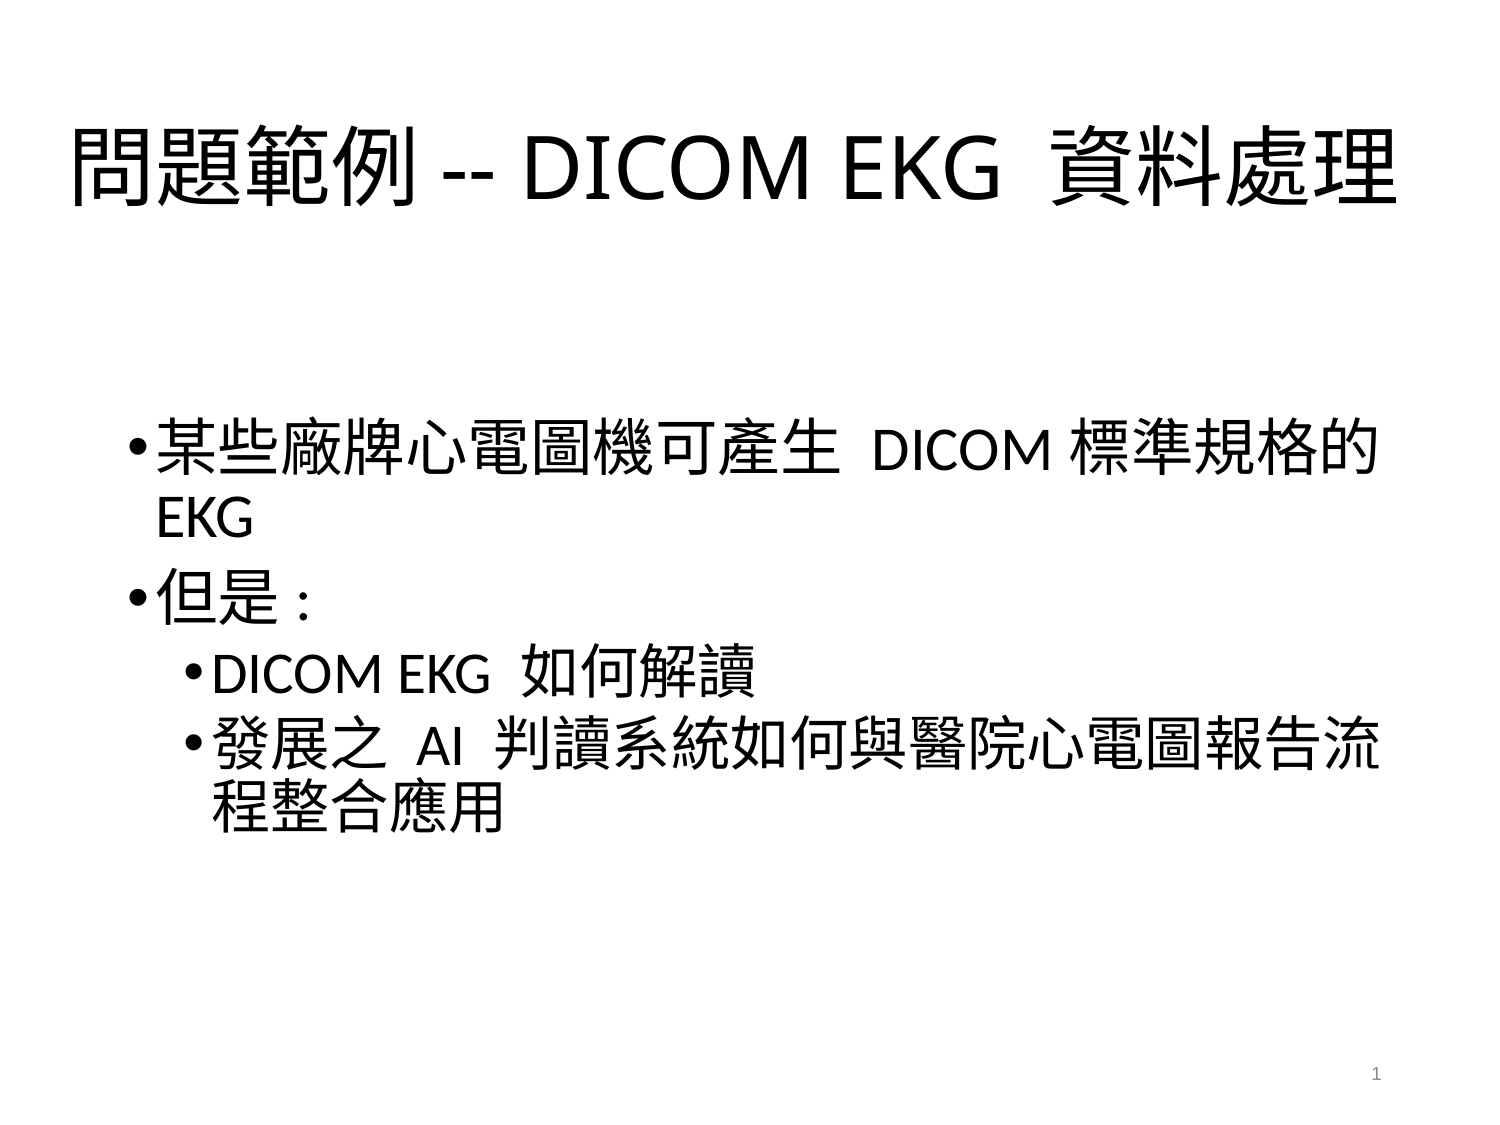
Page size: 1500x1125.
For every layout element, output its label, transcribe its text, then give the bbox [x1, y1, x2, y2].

slide_number 1 [1059, 1042, 1397, 1103]
list 某些廠牌心電圖機可產生 DICOM標準規格的EKG 但是: DICOM EKG 如何解讀 發展之 AI 判讀系統如何與醫院心電圖報告流程整合應用 [112, 408, 1415, 908]
title 問題範例-- DICOM EKG 資料處理 [41, 71, 1447, 270]
